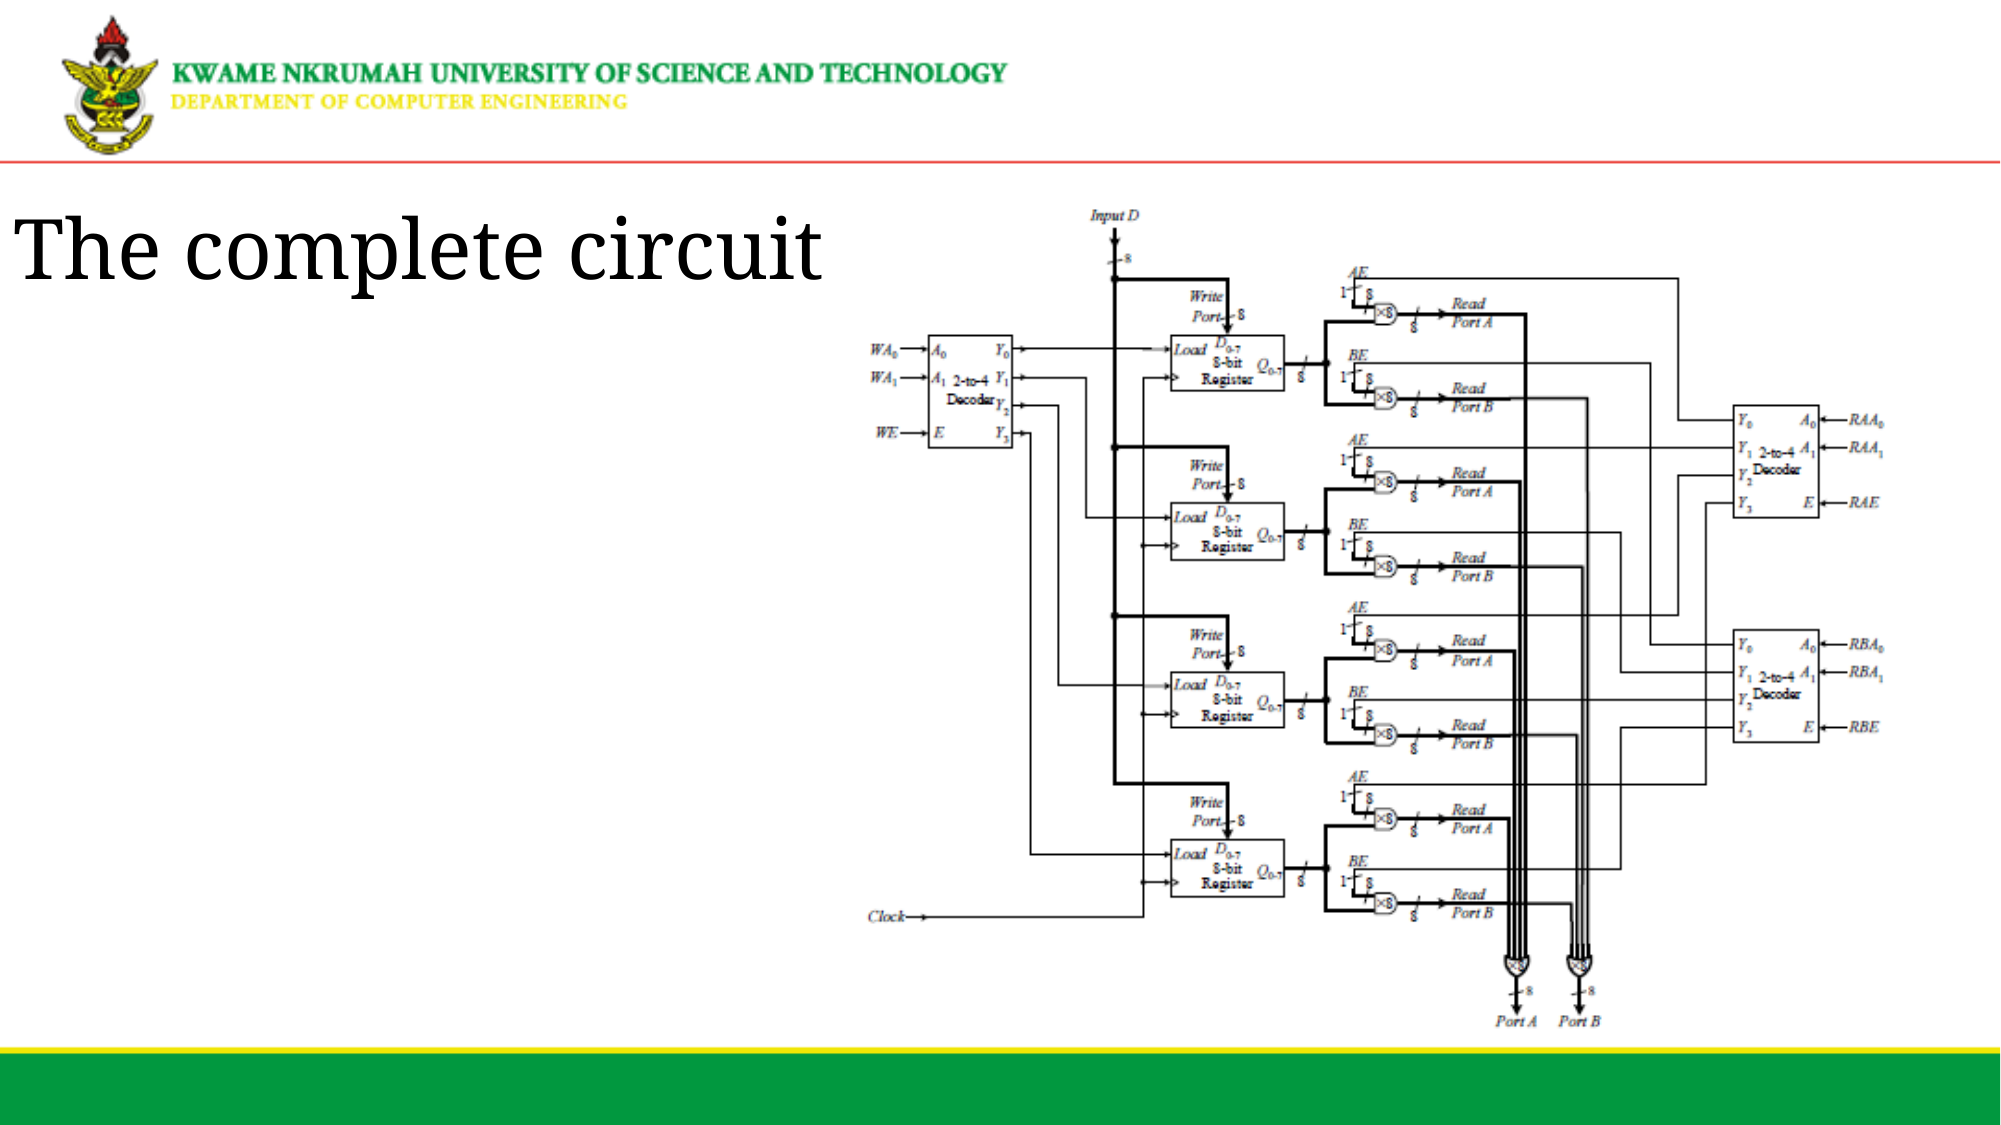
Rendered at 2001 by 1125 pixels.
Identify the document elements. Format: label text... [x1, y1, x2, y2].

picture [0, 0, 2001, 1125]
text_box The complete circuit [0, 189, 840, 305]
